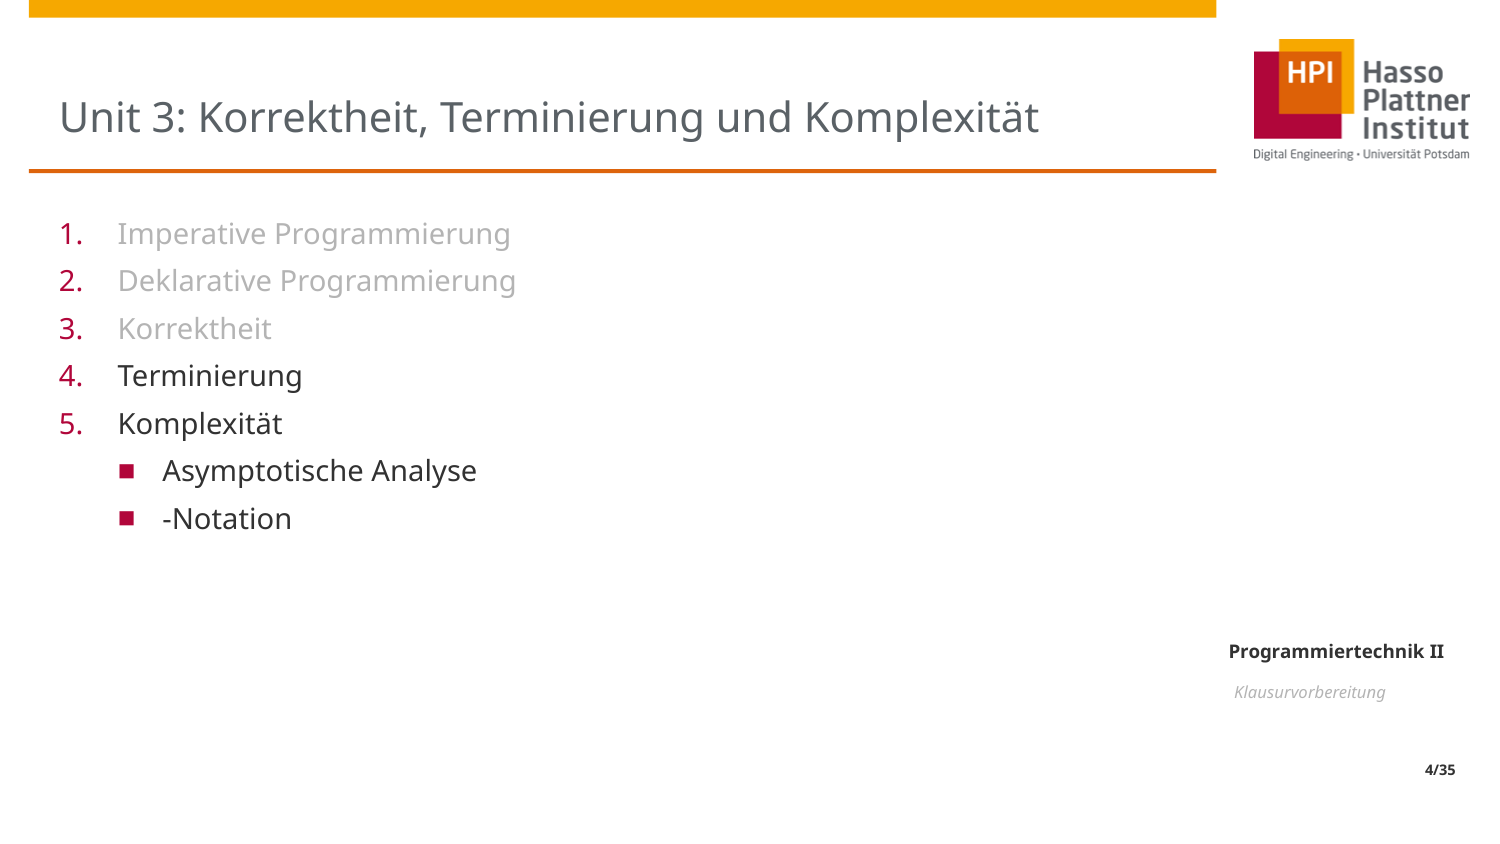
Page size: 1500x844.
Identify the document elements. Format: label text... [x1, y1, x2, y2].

title Unit 3: Korrektheit, Terminierung und Komplexität [58, 17, 1187, 170]
picture [1254, 39, 1470, 161]
